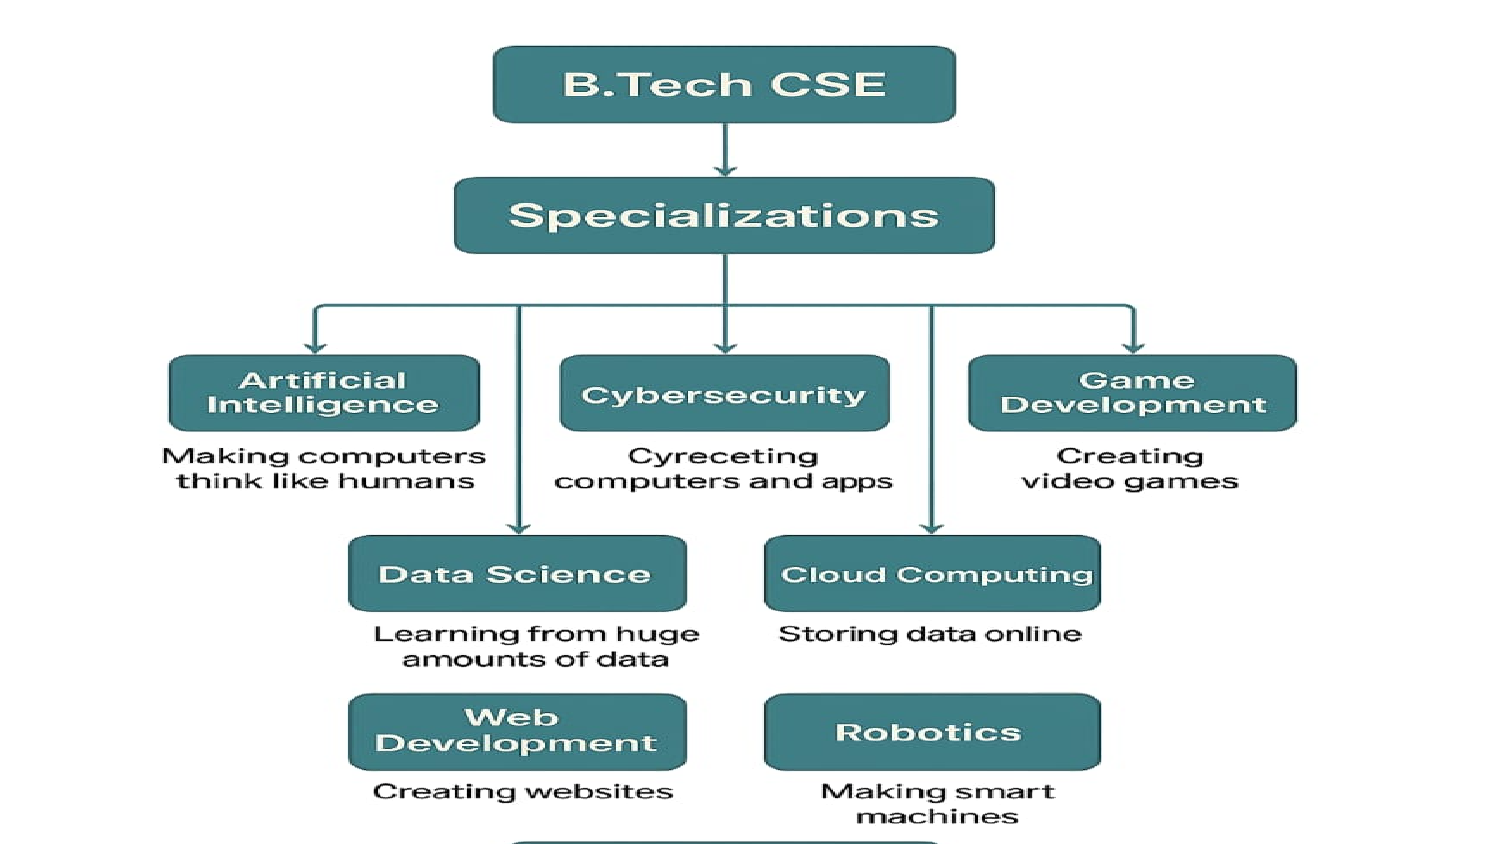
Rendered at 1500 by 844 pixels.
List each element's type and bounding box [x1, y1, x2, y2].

picture [88, 0, 1357, 844]
